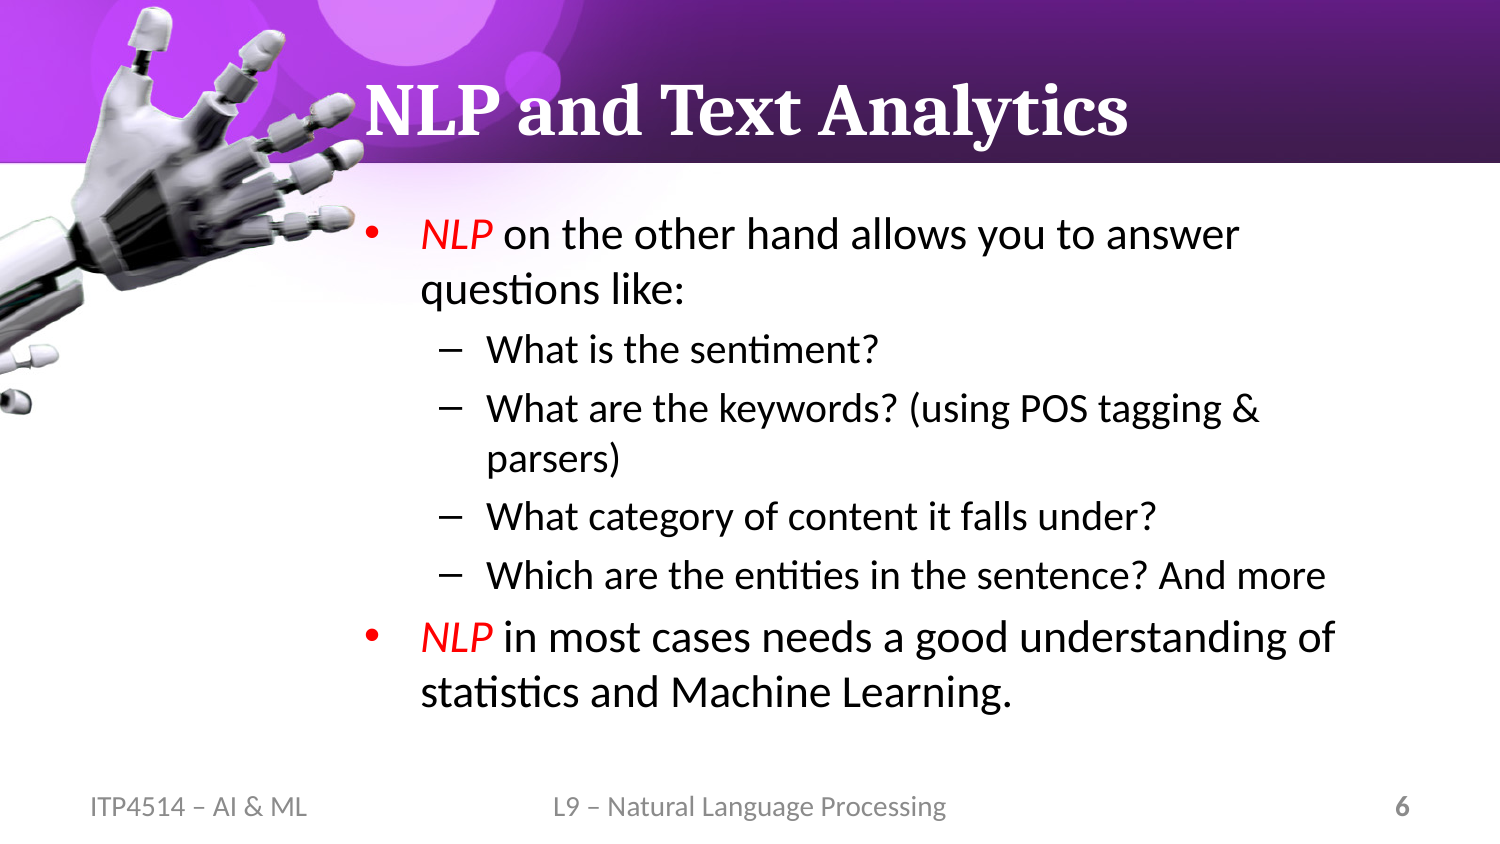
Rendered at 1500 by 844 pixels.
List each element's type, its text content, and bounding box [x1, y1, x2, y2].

title NLP and Text Analytics [349, 46, 1402, 166]
picture [0, 0, 1500, 844]
list NLP on the other hand allows you to answer questions like: What is the sentiment? What are the keywords? (using POS tagging & parsers) What category of content it falls under? Which are the entities in the sentence? And more NLP in most cases needs a good understanding of statistics and Machine Learning. [349, 196, 1402, 773]
slide_number 6 [1200, 782, 1425, 827]
slide_number ITP4514 – AI & ML [75, 782, 325, 827]
footer L9 – Natural Language Processing [449, 782, 1051, 827]
